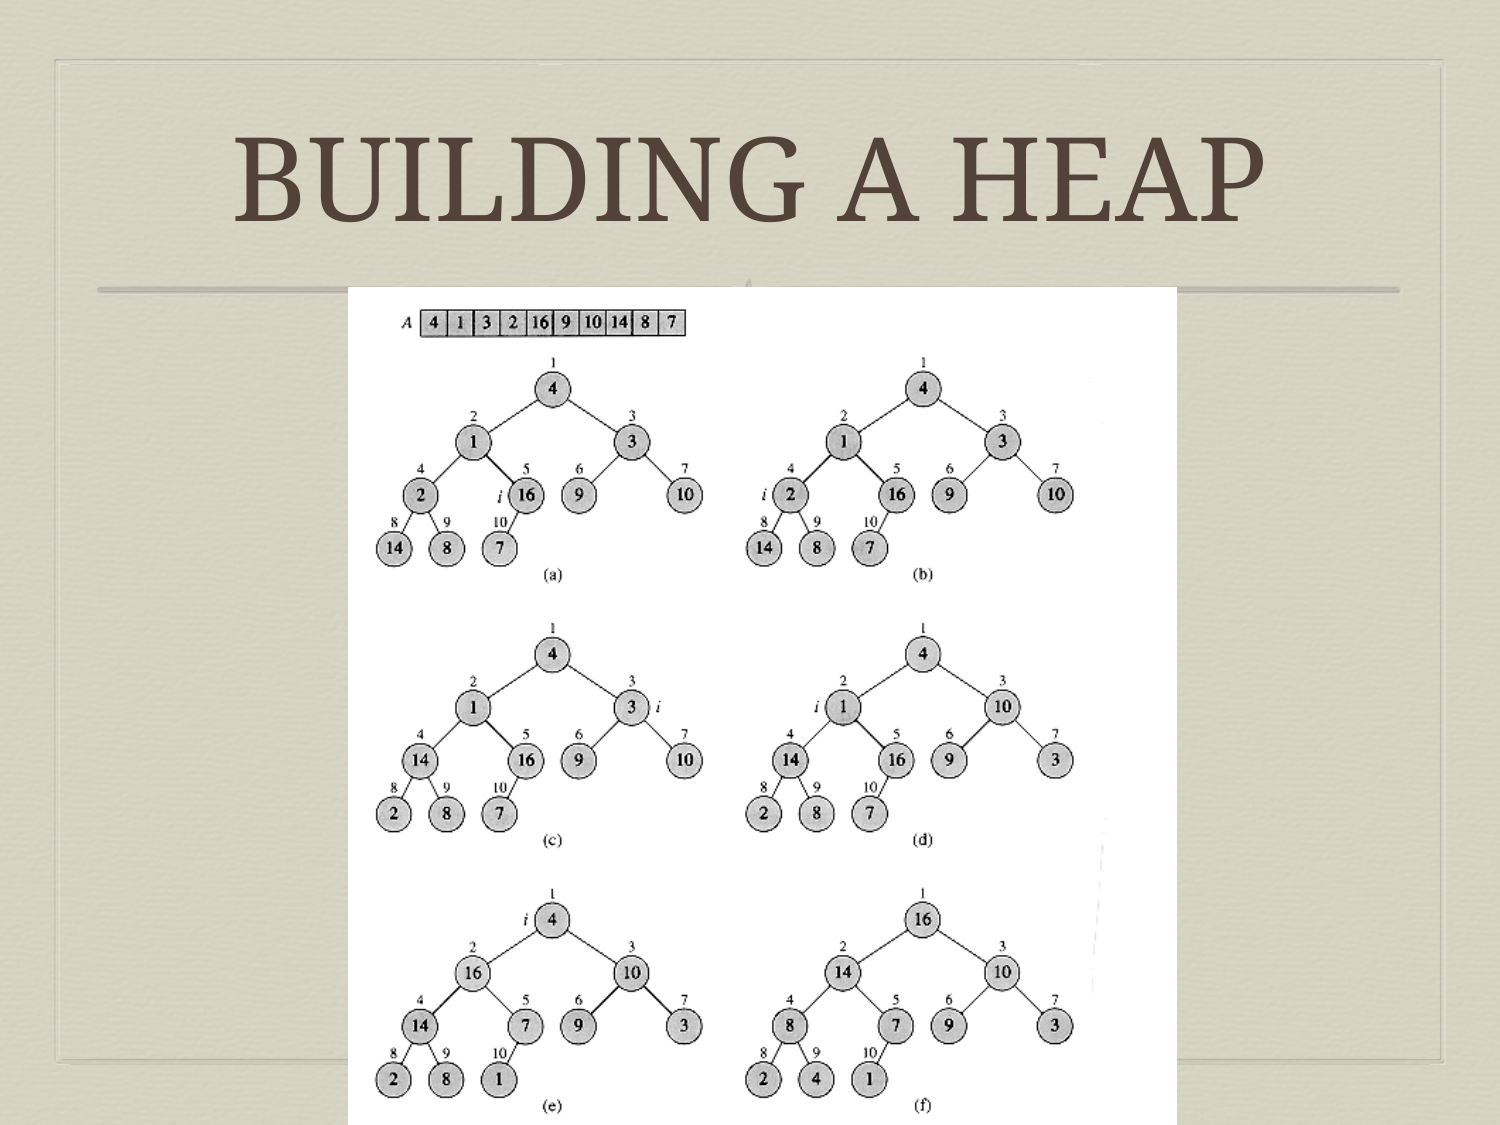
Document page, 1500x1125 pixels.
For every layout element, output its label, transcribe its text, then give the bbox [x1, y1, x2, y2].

title BUILDING A HEAP [131, 62, 1369, 288]
picture [0, 0, 1500, 1125]
